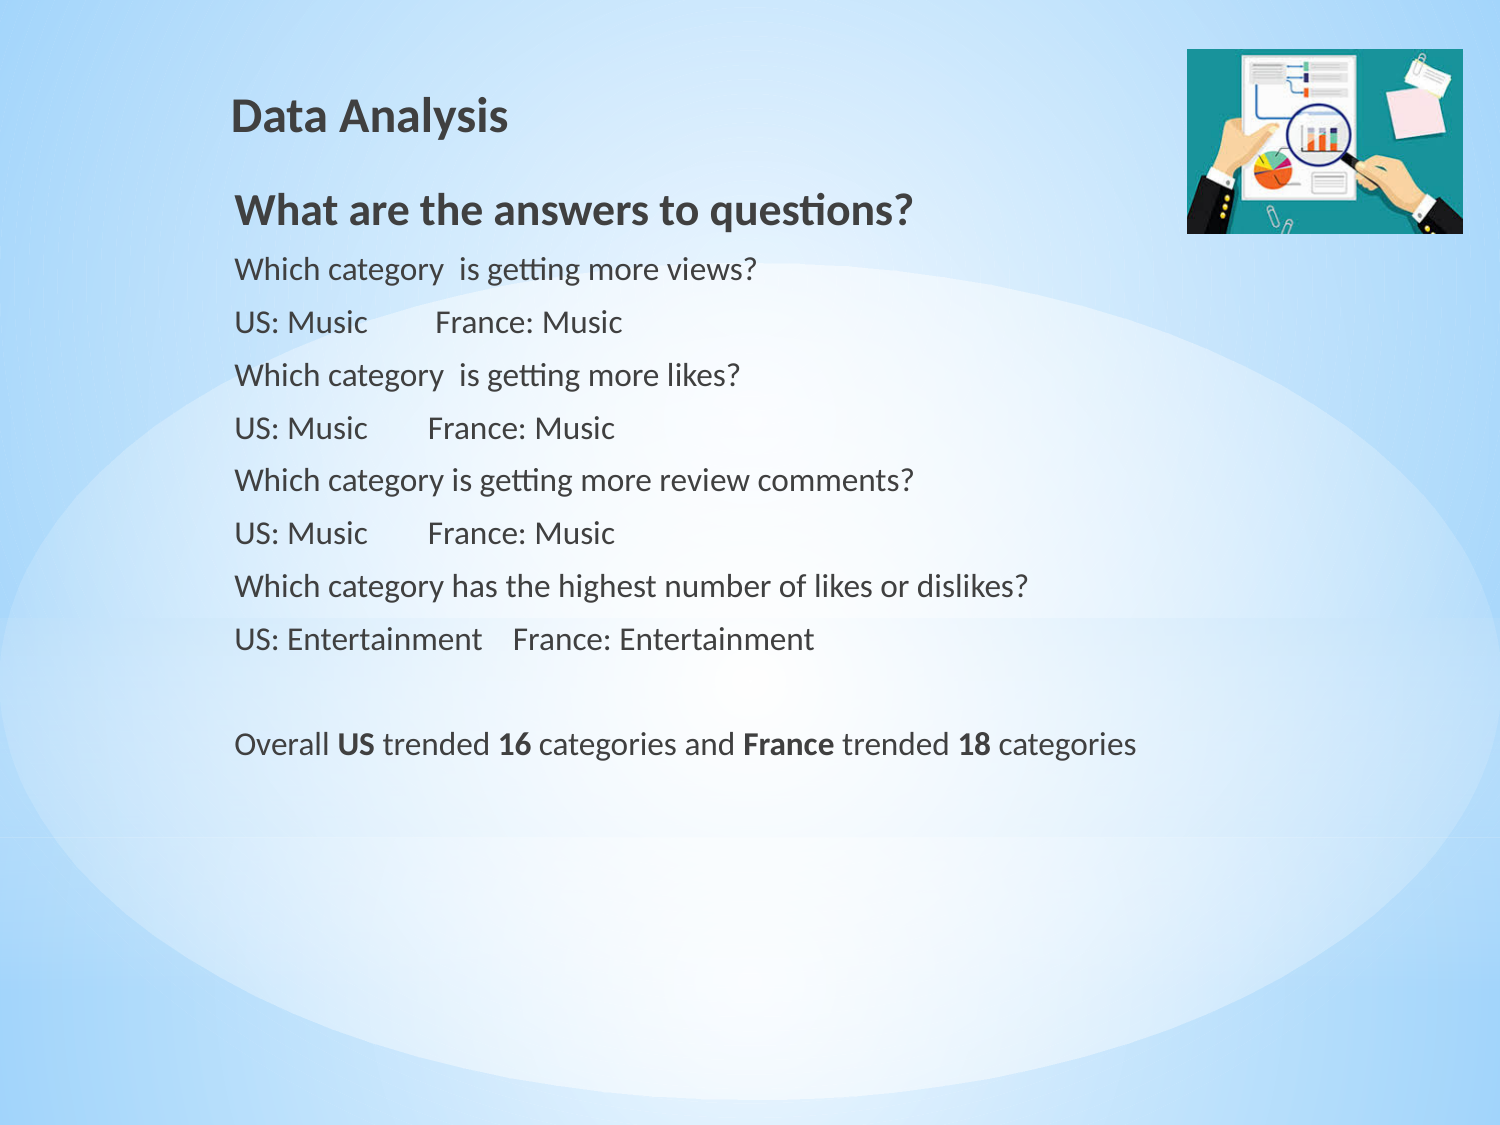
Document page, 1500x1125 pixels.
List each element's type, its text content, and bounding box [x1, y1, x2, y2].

list What are the answers to questions? Which category is getting more views? US: Music France: Music Which category is getting more likes? US: Music France: Music Which category is getting more review comments? US: Music France: Music Which category has the highest number of likes or dislikes? US: Entertainment France: Entertainment Overall US trended 16 categories and France trended 18 categories [211, 172, 1262, 938]
text_box Data Analysis [215, 74, 1181, 172]
picture [1187, 49, 1463, 234]
